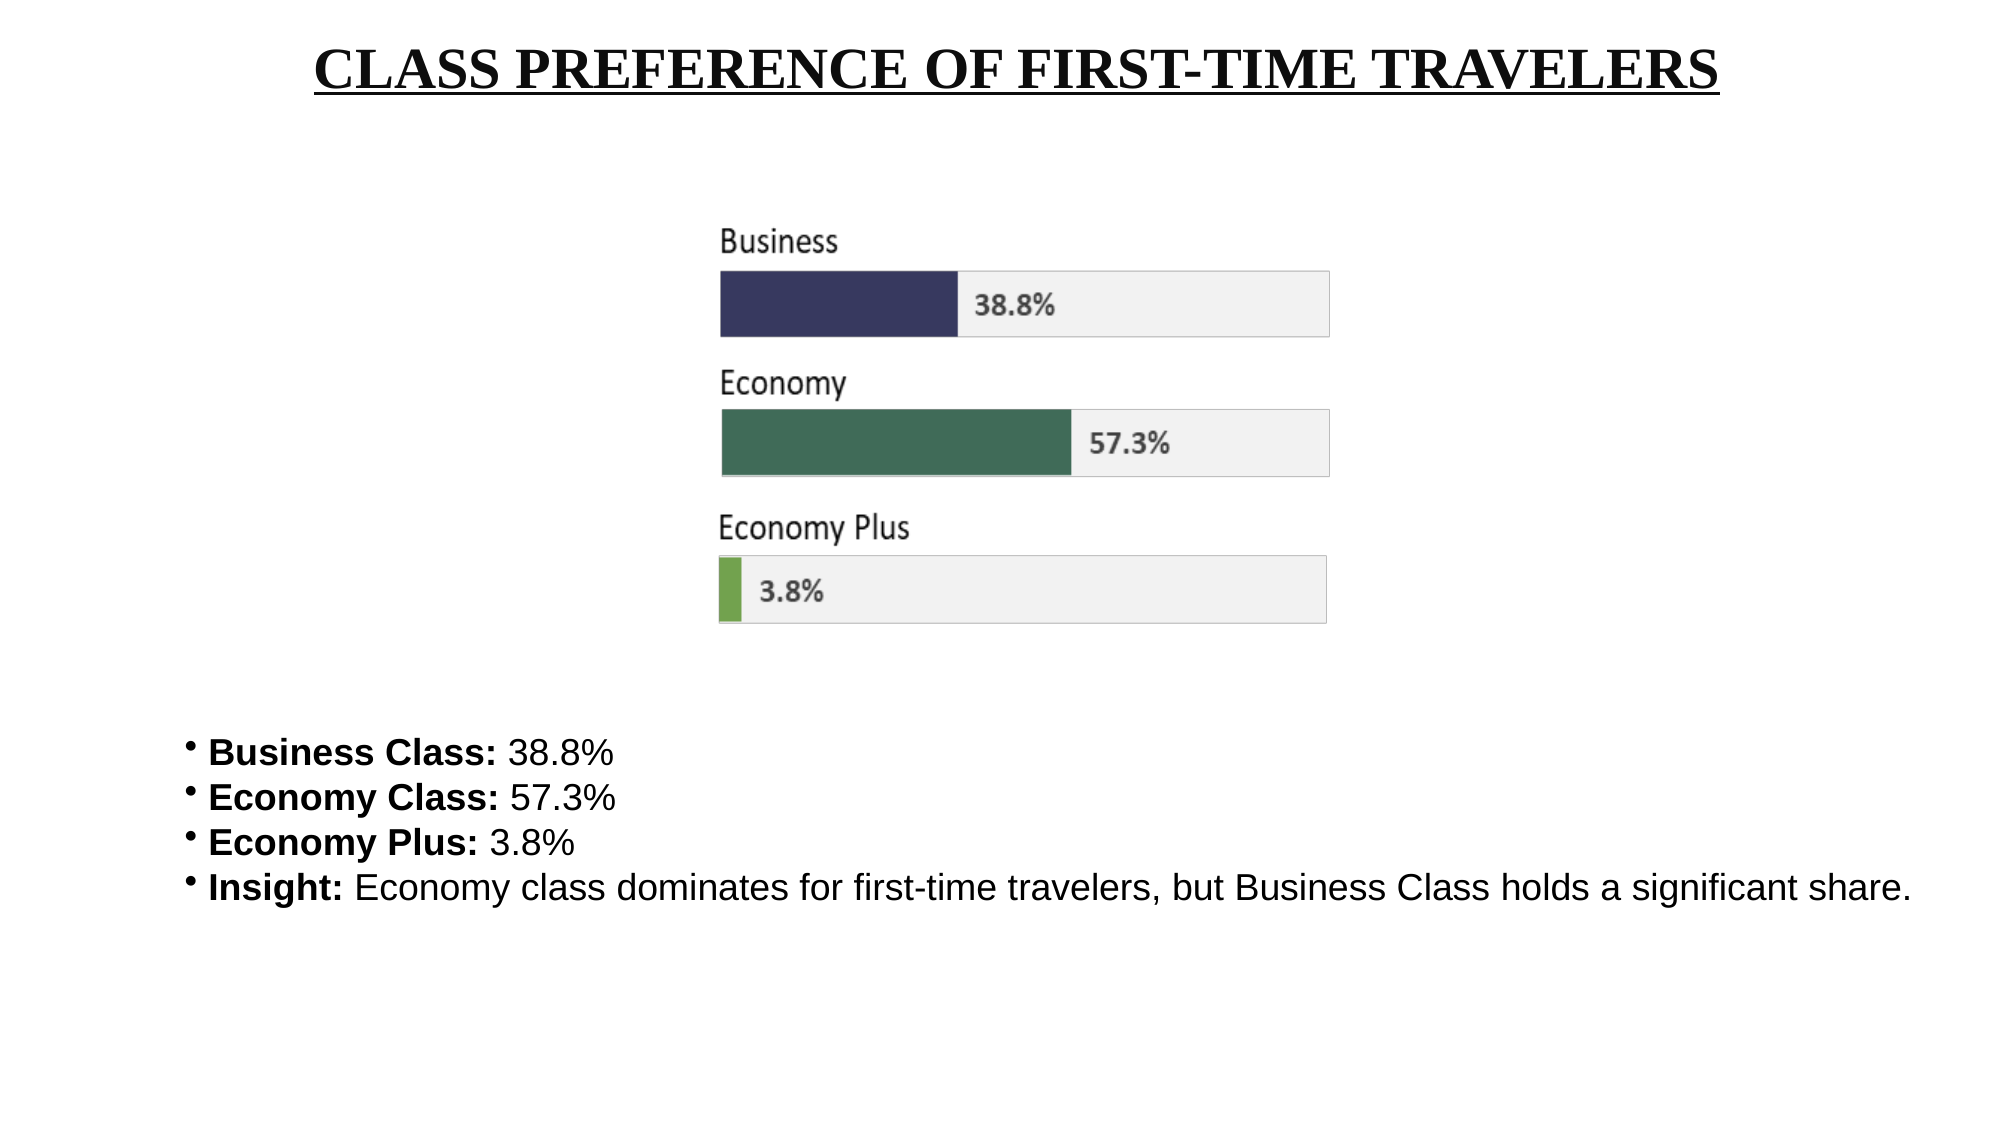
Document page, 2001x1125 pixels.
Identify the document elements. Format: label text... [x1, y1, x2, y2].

picture [685, 199, 1367, 663]
text_box CLASS PREFERENCE OF FIRST-TIME TRAVELERS [160, 22, 1874, 108]
text_box Business Class: 38.8% Economy Class: 57.3% Economy Plus: 3.8% Insight: Economy class dominates for first-time travelers, but Business Class holds a significant share. [169, 720, 1939, 916]
